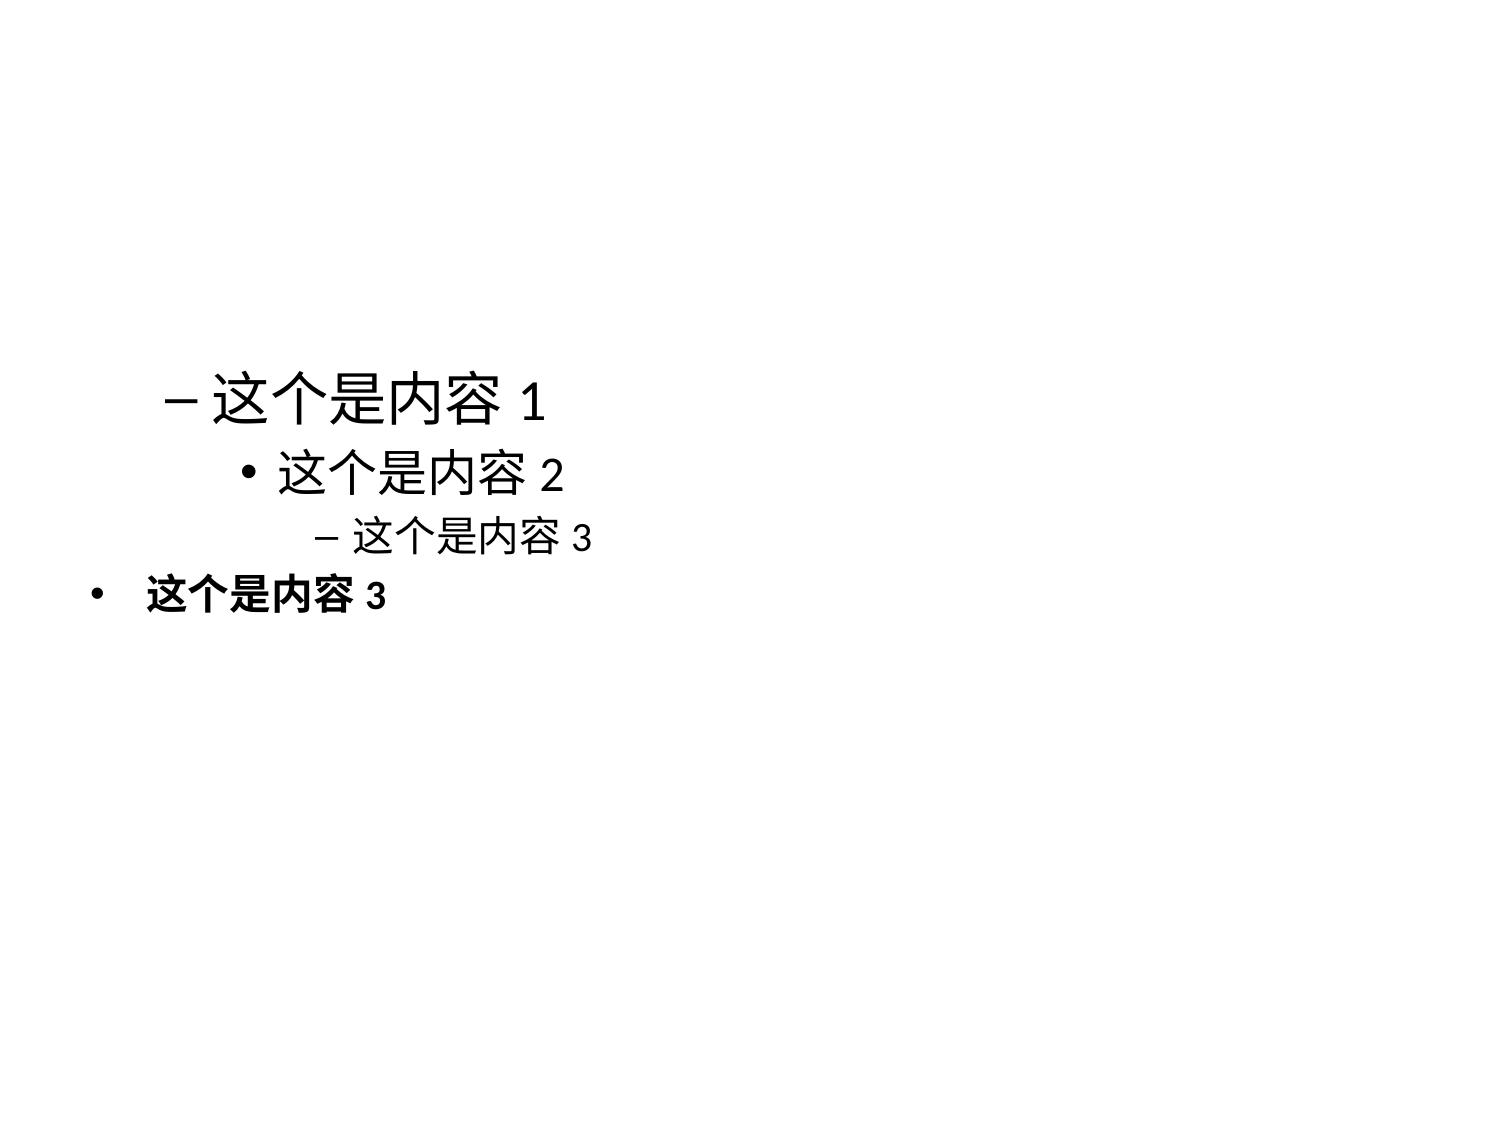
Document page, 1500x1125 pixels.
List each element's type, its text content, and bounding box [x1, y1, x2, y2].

list 这个是内容1 这个是内容2 这个是内容3 这个是内容3 [75, 262, 1425, 1005]
